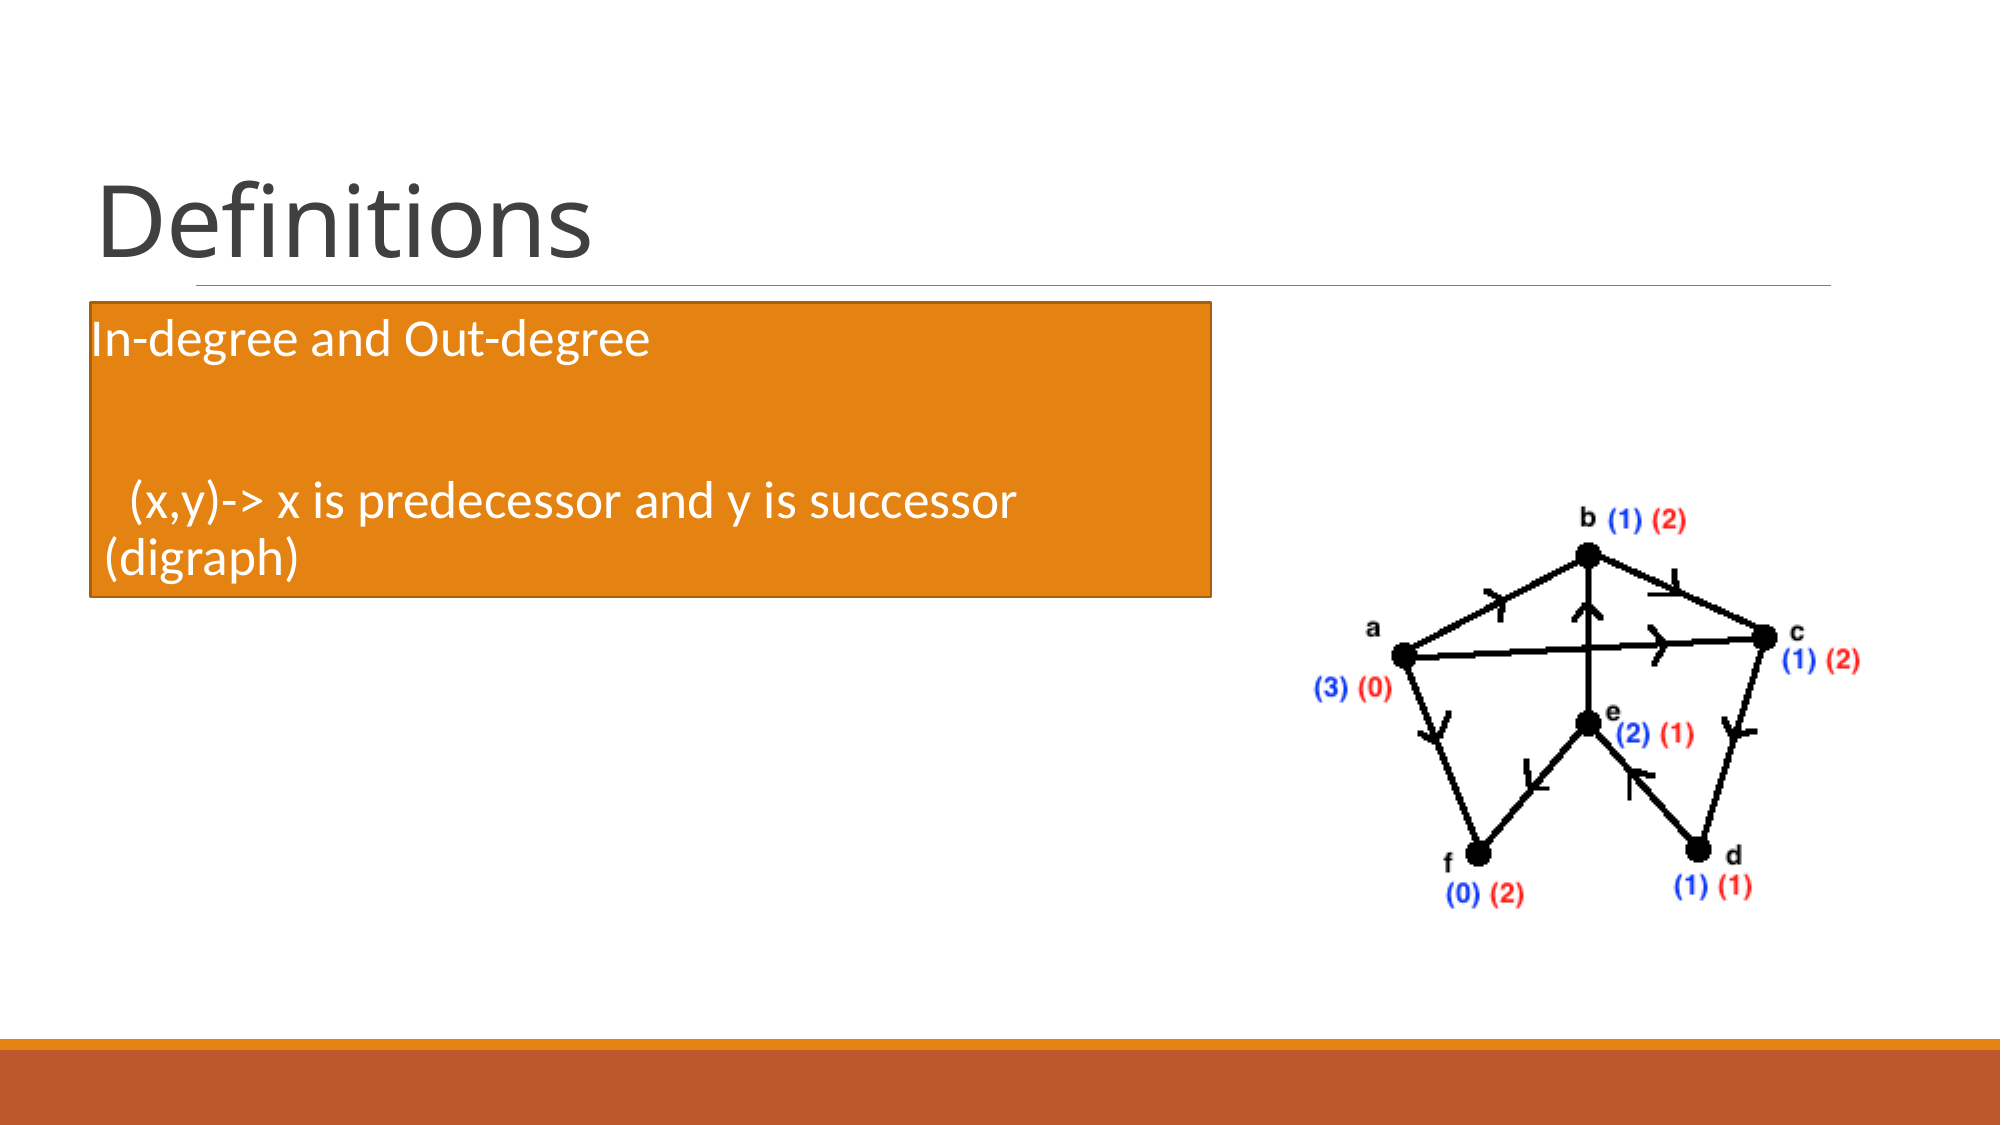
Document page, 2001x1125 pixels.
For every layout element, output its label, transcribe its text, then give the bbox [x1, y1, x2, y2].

list In-degree and Out-degree (x,y)-> x is predecessor and y is successor (digraph) [89, 301, 1212, 598]
title Definitions [79, 47, 1830, 285]
picture [1267, 452, 1909, 946]
